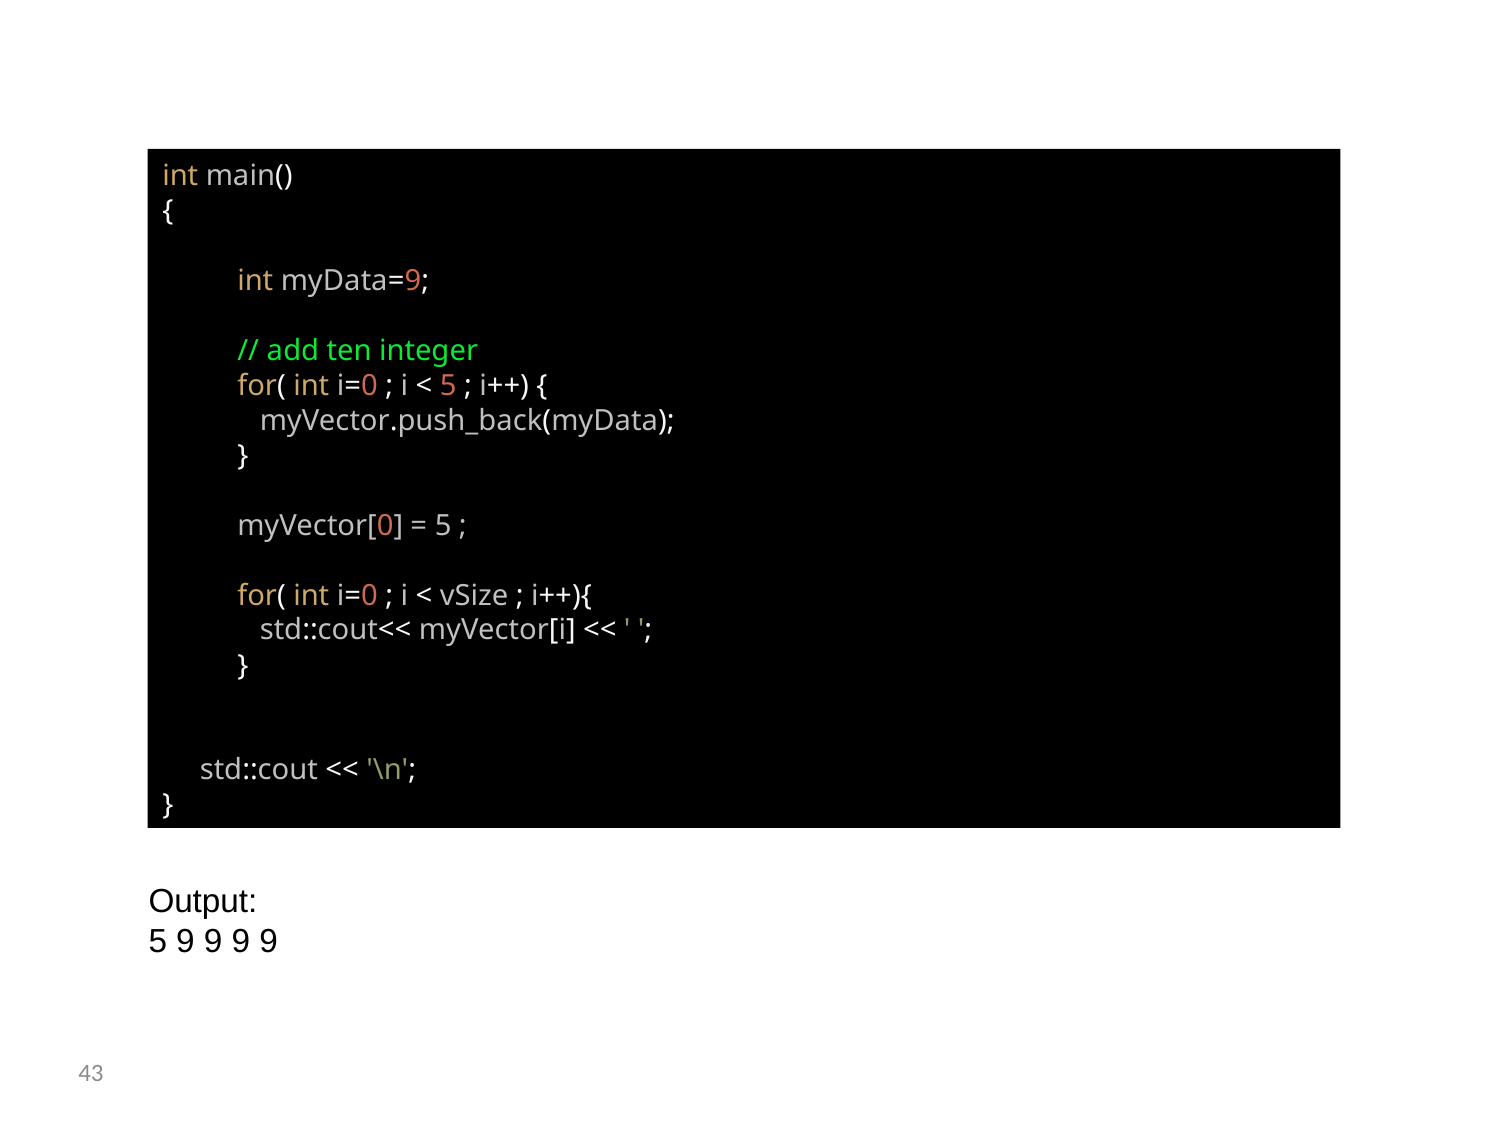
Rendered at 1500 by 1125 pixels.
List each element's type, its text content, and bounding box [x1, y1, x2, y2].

text_box int main() { int myData=9; // add ten integer for( int i=0 ; i < 5 ; i++) { myVector.push_back(myData); } } myVector[0] = 5 ; for( int i=0 ; i < vSize ; i++){ std::cout<< myVector[i] << ' '; } std::cout << '\n'; } [147, 148, 1341, 828]
text_box Output: 5 9 9 9 9 [148, 878, 404, 959]
slide_number 43 [0, 1041, 119, 1102]
